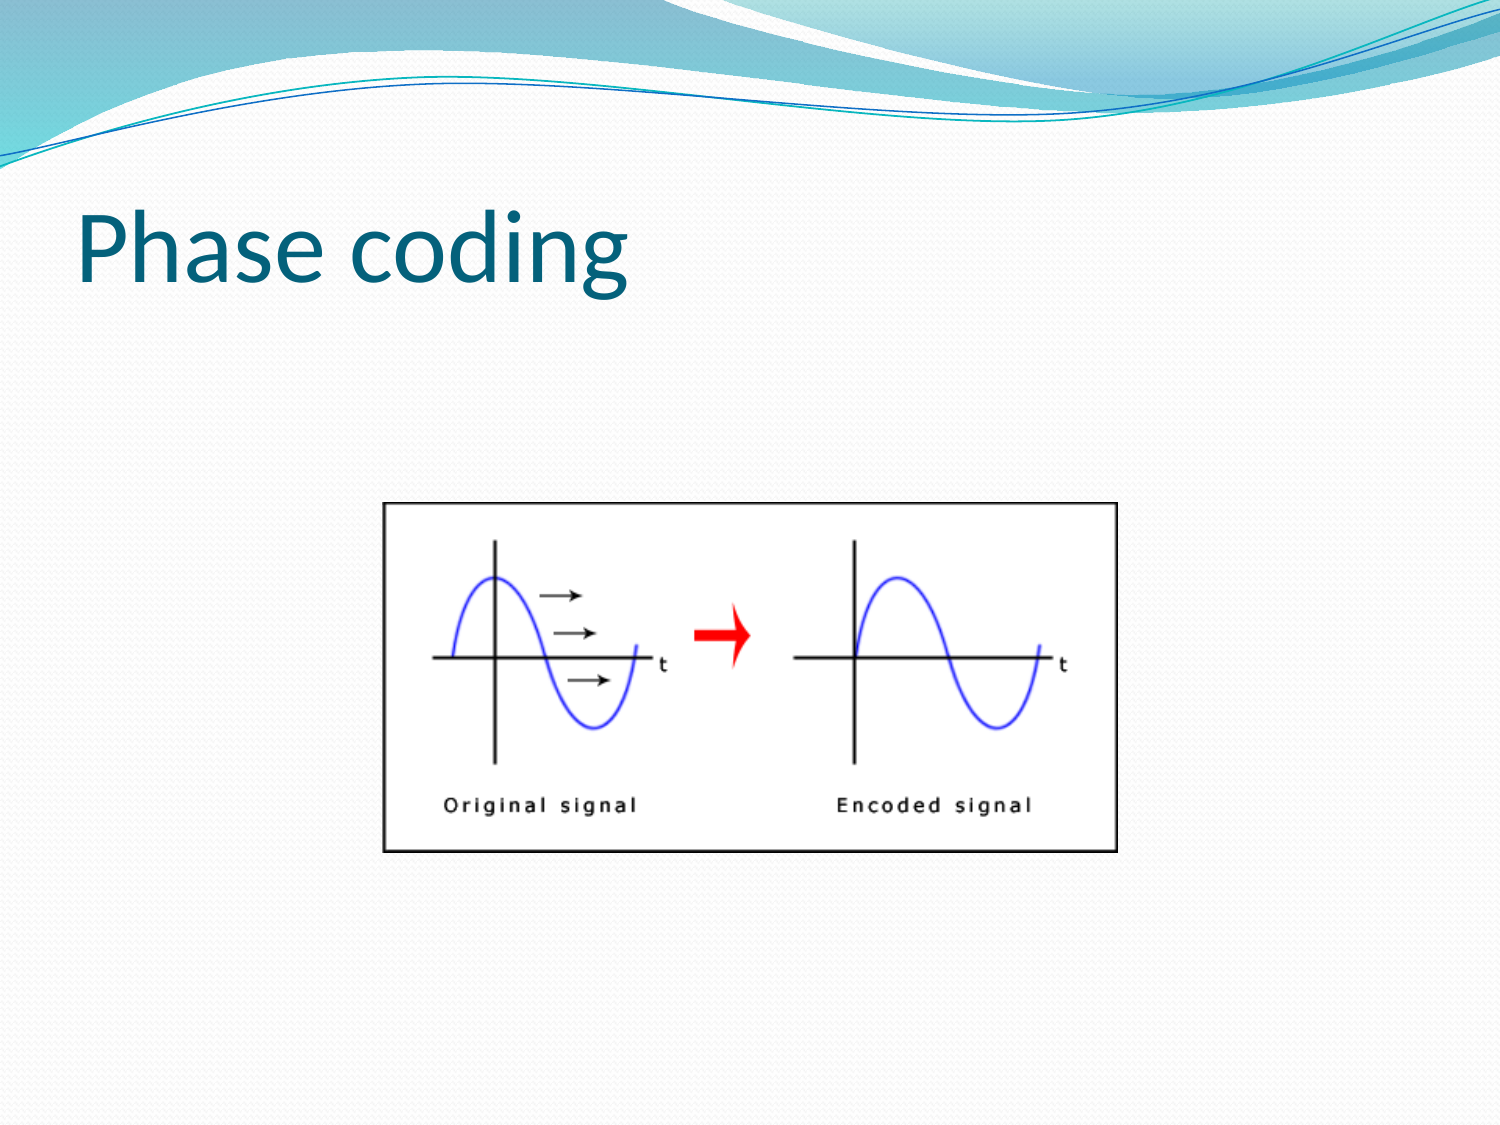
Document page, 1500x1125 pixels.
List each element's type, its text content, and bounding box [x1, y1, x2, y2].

title Phase coding [75, 115, 1425, 303]
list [381, 502, 1119, 853]
